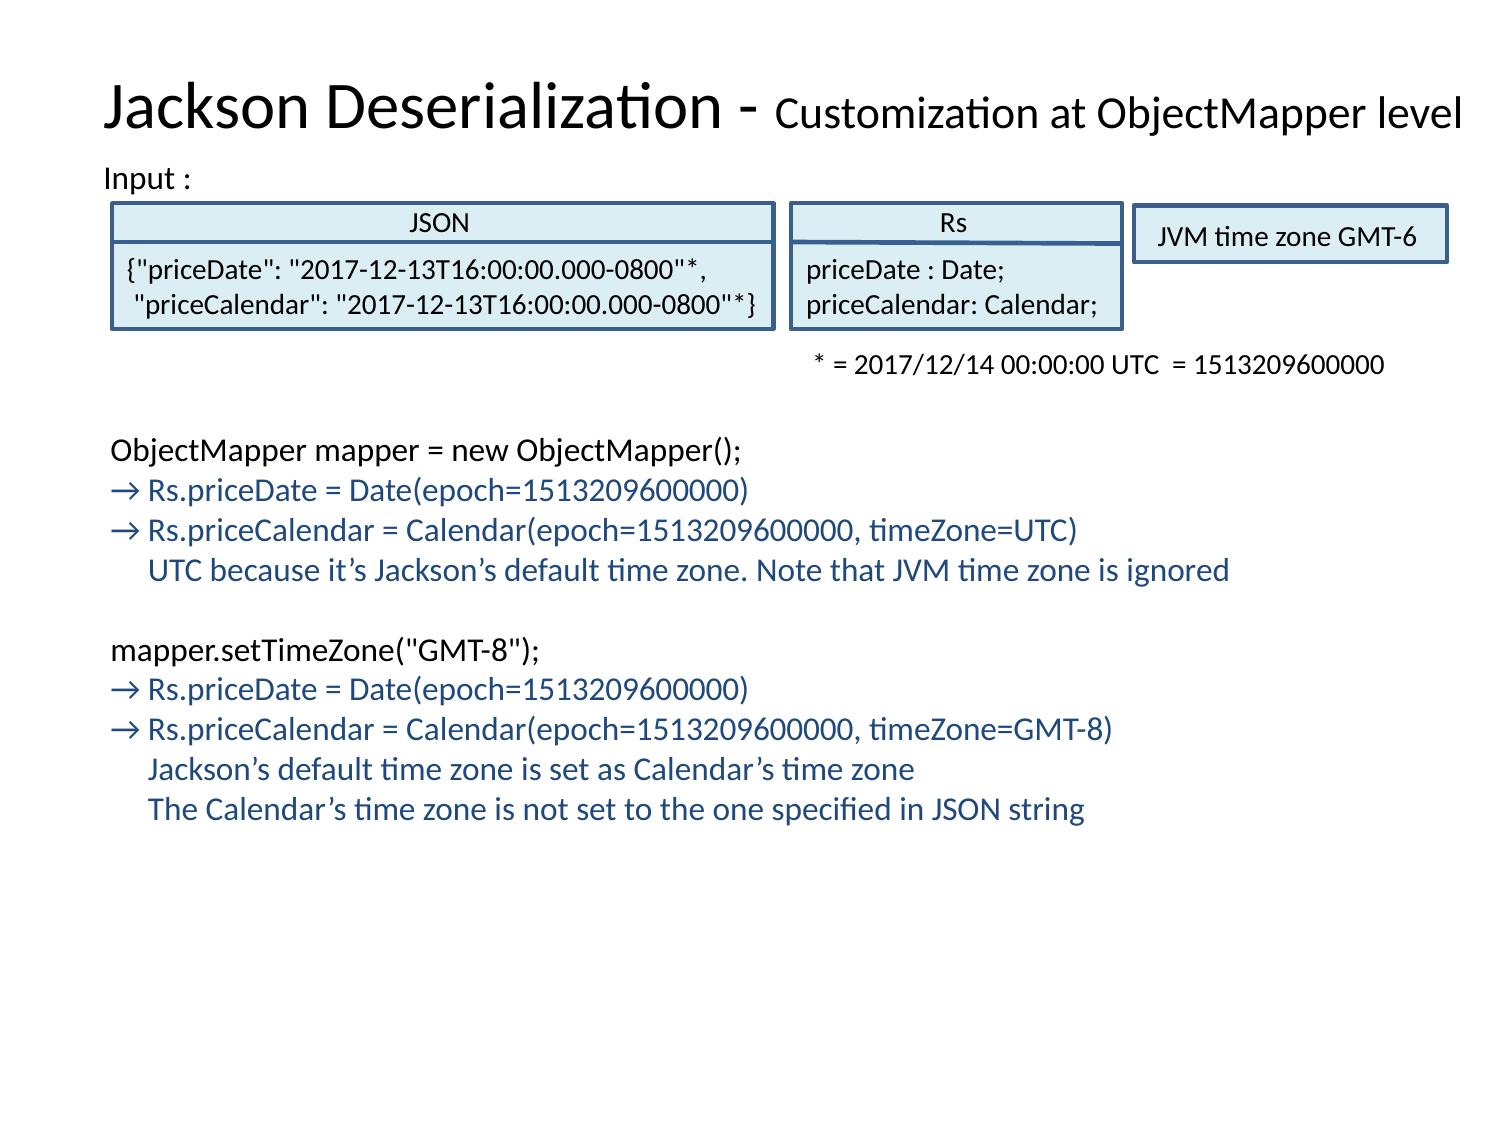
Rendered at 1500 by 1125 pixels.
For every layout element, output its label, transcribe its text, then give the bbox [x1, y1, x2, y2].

text_box Rs [785, 196, 1122, 246]
text_box Input : [88, 148, 597, 204]
text_box * = 2017/12/14 00:00:00 UTC = 1513209600000 [797, 338, 1459, 388]
text_box priceDate : Date; priceCalendar: Calendar; [791, 251, 1123, 329]
text_box {"priceDate": "2017-12-13T16:00:00.000-0800"*, "priceCalendar": "2017-12-13T16:00:00.000-0800"*} [112, 243, 789, 329]
text_box JSON [106, 196, 774, 246]
text_box ObjectMapper mapper = new ObjectMapper(); → Rs.priceDate = Date(epoch=1513209600000) → Rs.priceCalendar = Calendar(epoch=1513209600000, timeZone=UTC) UTC because it’s Jackson’s default time zone. Note that JVM time zone is ignored mapper.setTimeZone("GMT-8"); → Rs.priceDate = Date(epoch=1513209600000) → Rs.priceCalendar = Calendar(epoch=1513209600000, timeZone=GMT-8) Jackson’s default time zone is set as Calendar’s time zone The Calendar’s time zone is not set to the one specified in JSON string [95, 420, 1277, 835]
text_box [1132, 203, 1449, 264]
text_box JVM time zone GMT-6 [1128, 210, 1447, 260]
text_box Jackson Deserialization - Customization at ObjectMapper level [88, 54, 1500, 150]
